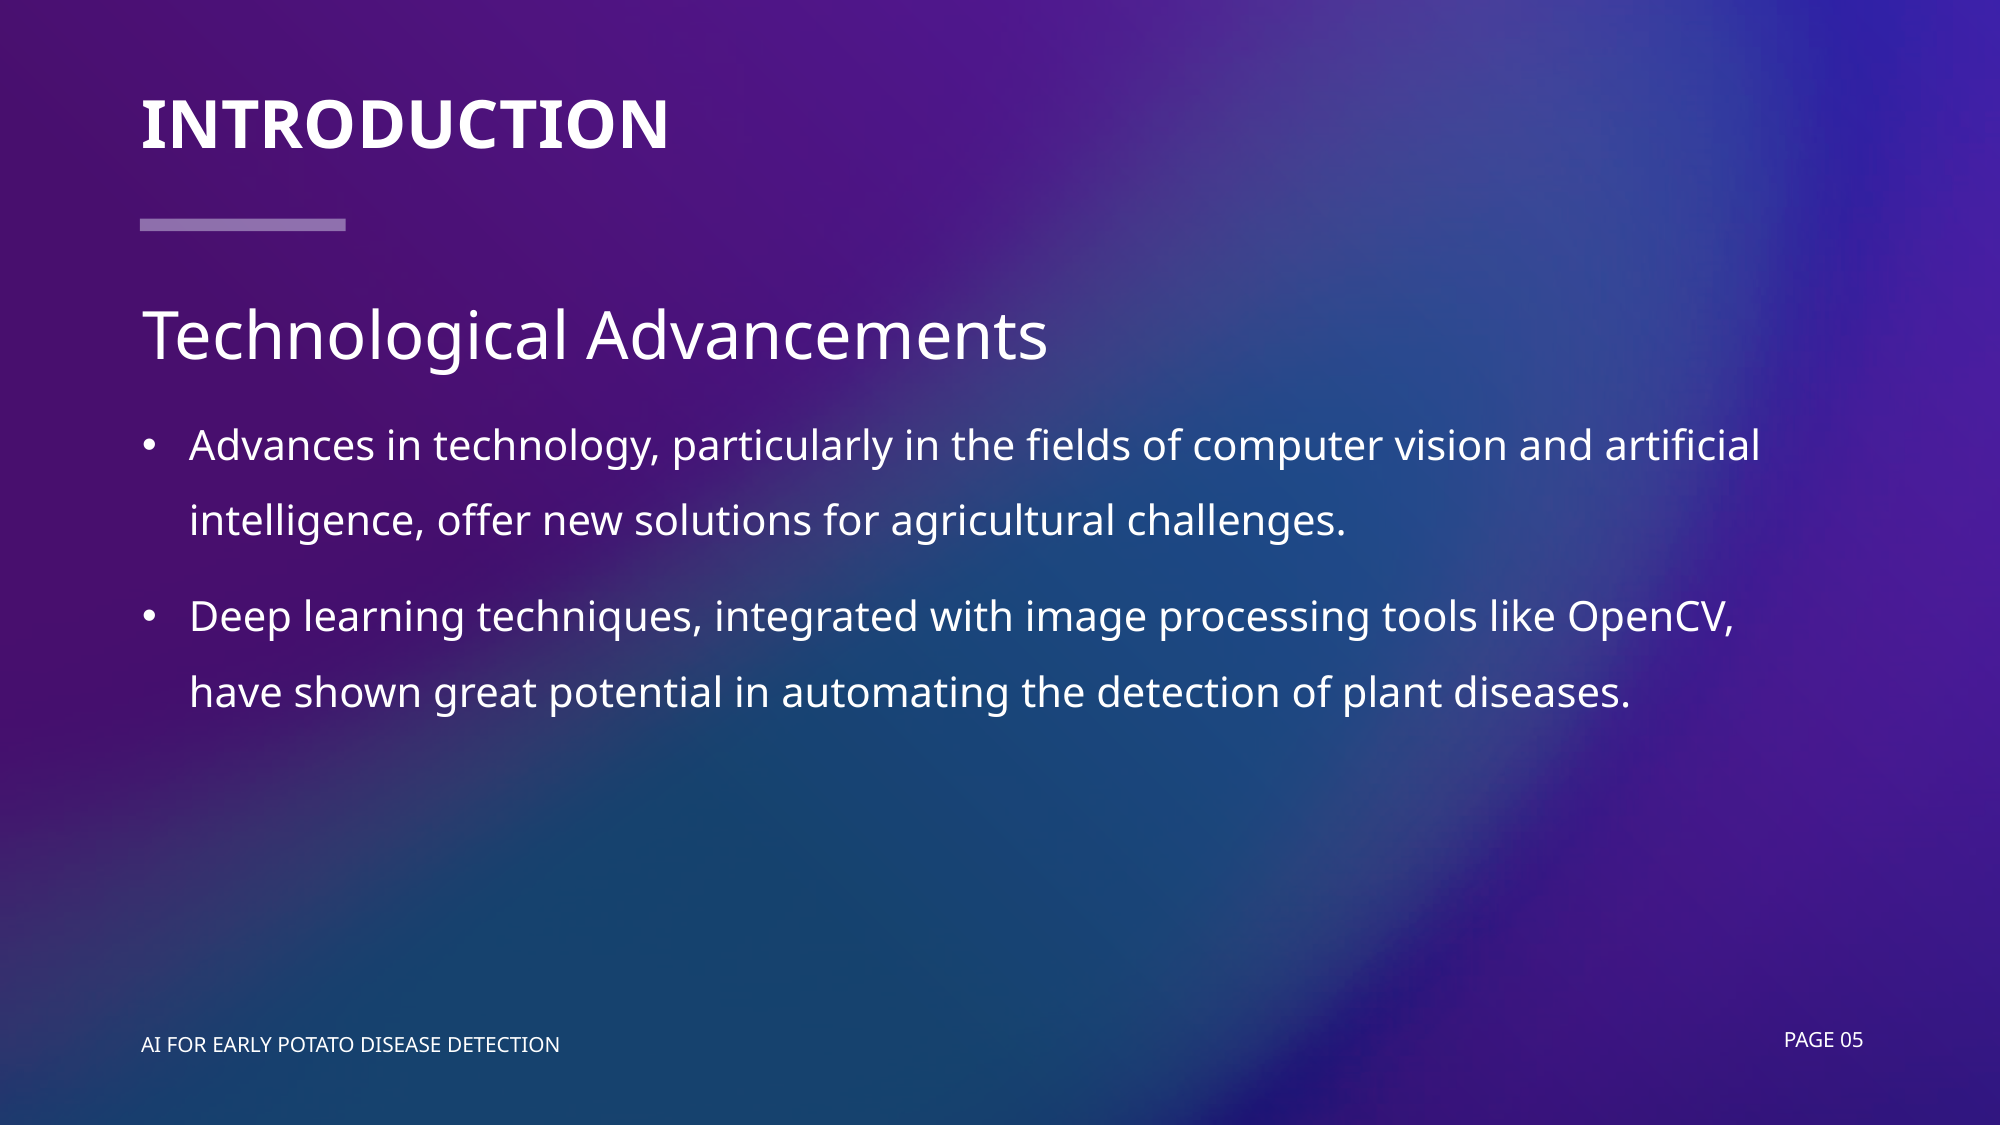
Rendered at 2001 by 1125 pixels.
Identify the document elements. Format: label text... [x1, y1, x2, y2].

slide_number Page 05 [1438, 1014, 1864, 1075]
list Technological Advancements Advances in technology, particularly in the fields of computer vision and artificial intelligence, offer new solutions for agricultural challenges. Deep learning techniques, integrated with image processing tools like OpenCV, have shown great potential in automating the detection of plant diseases. [127, 245, 1850, 991]
title introduction [125, 72, 1850, 169]
footer AI FOR EARLY POTATO DISEASE DETECTION [125, 1014, 645, 1075]
